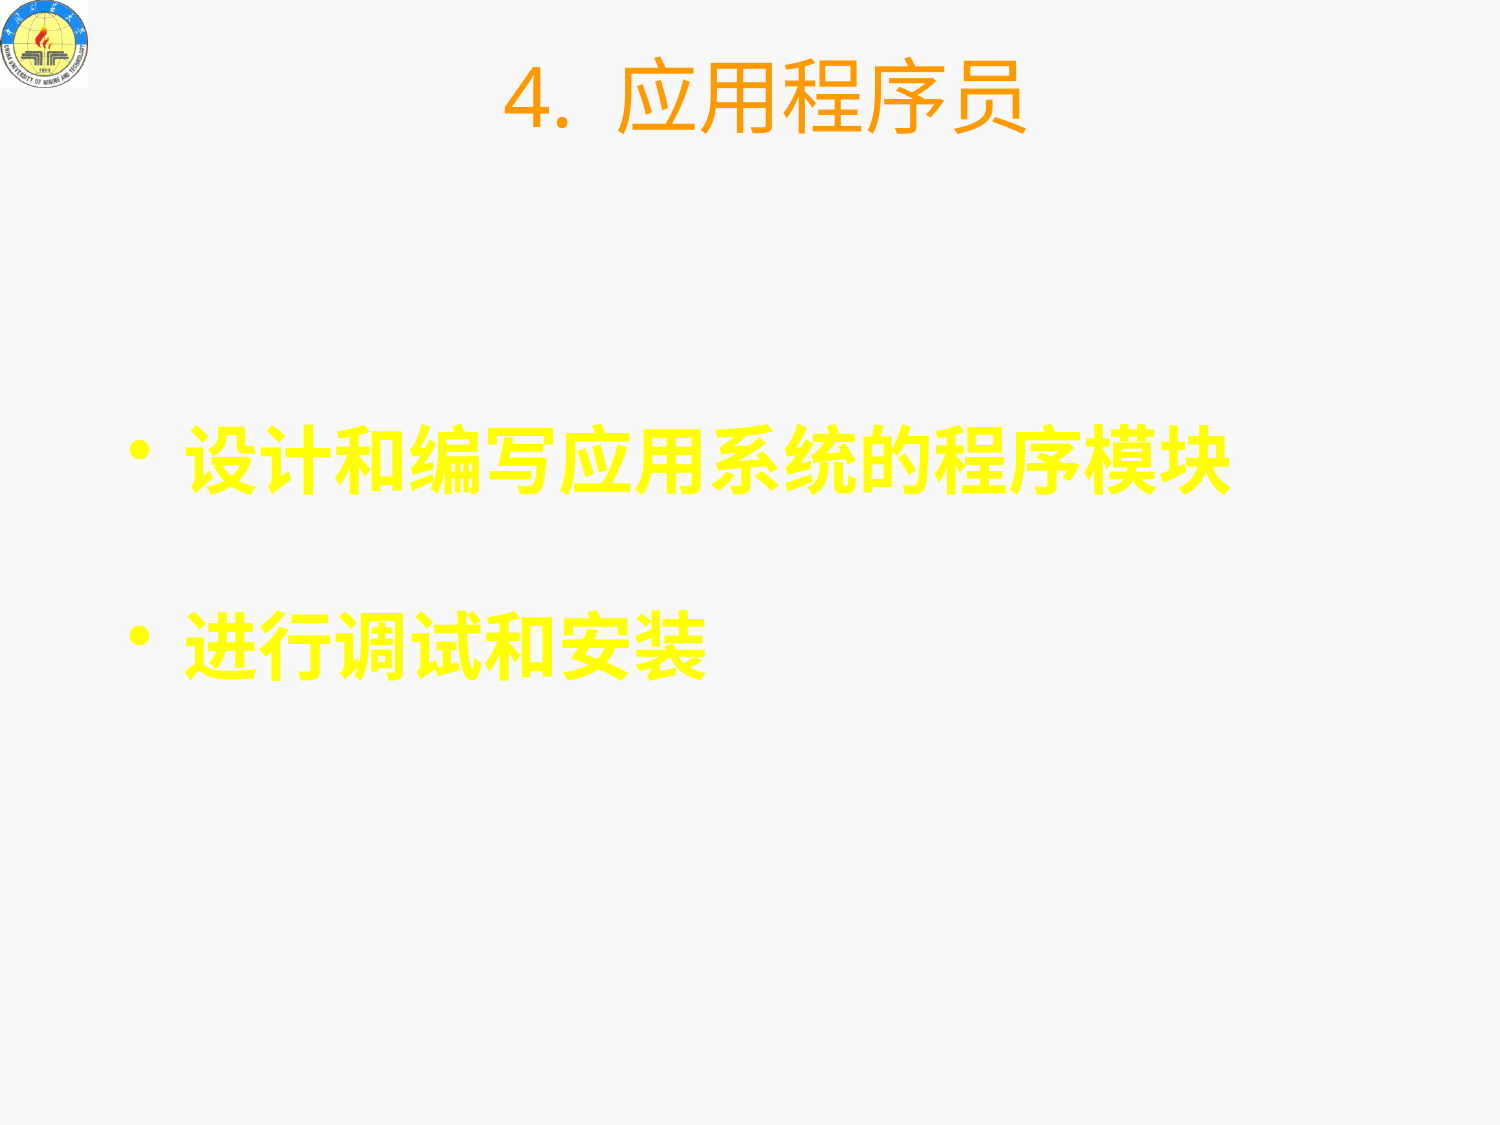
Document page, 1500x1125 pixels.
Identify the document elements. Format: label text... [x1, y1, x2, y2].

list 设计和编写应用系统的程序模块 进行调试和安装 [112, 324, 1388, 1000]
picture [0, 0, 76, 88]
title 4. 应用程序员 [76, 0, 1459, 188]
